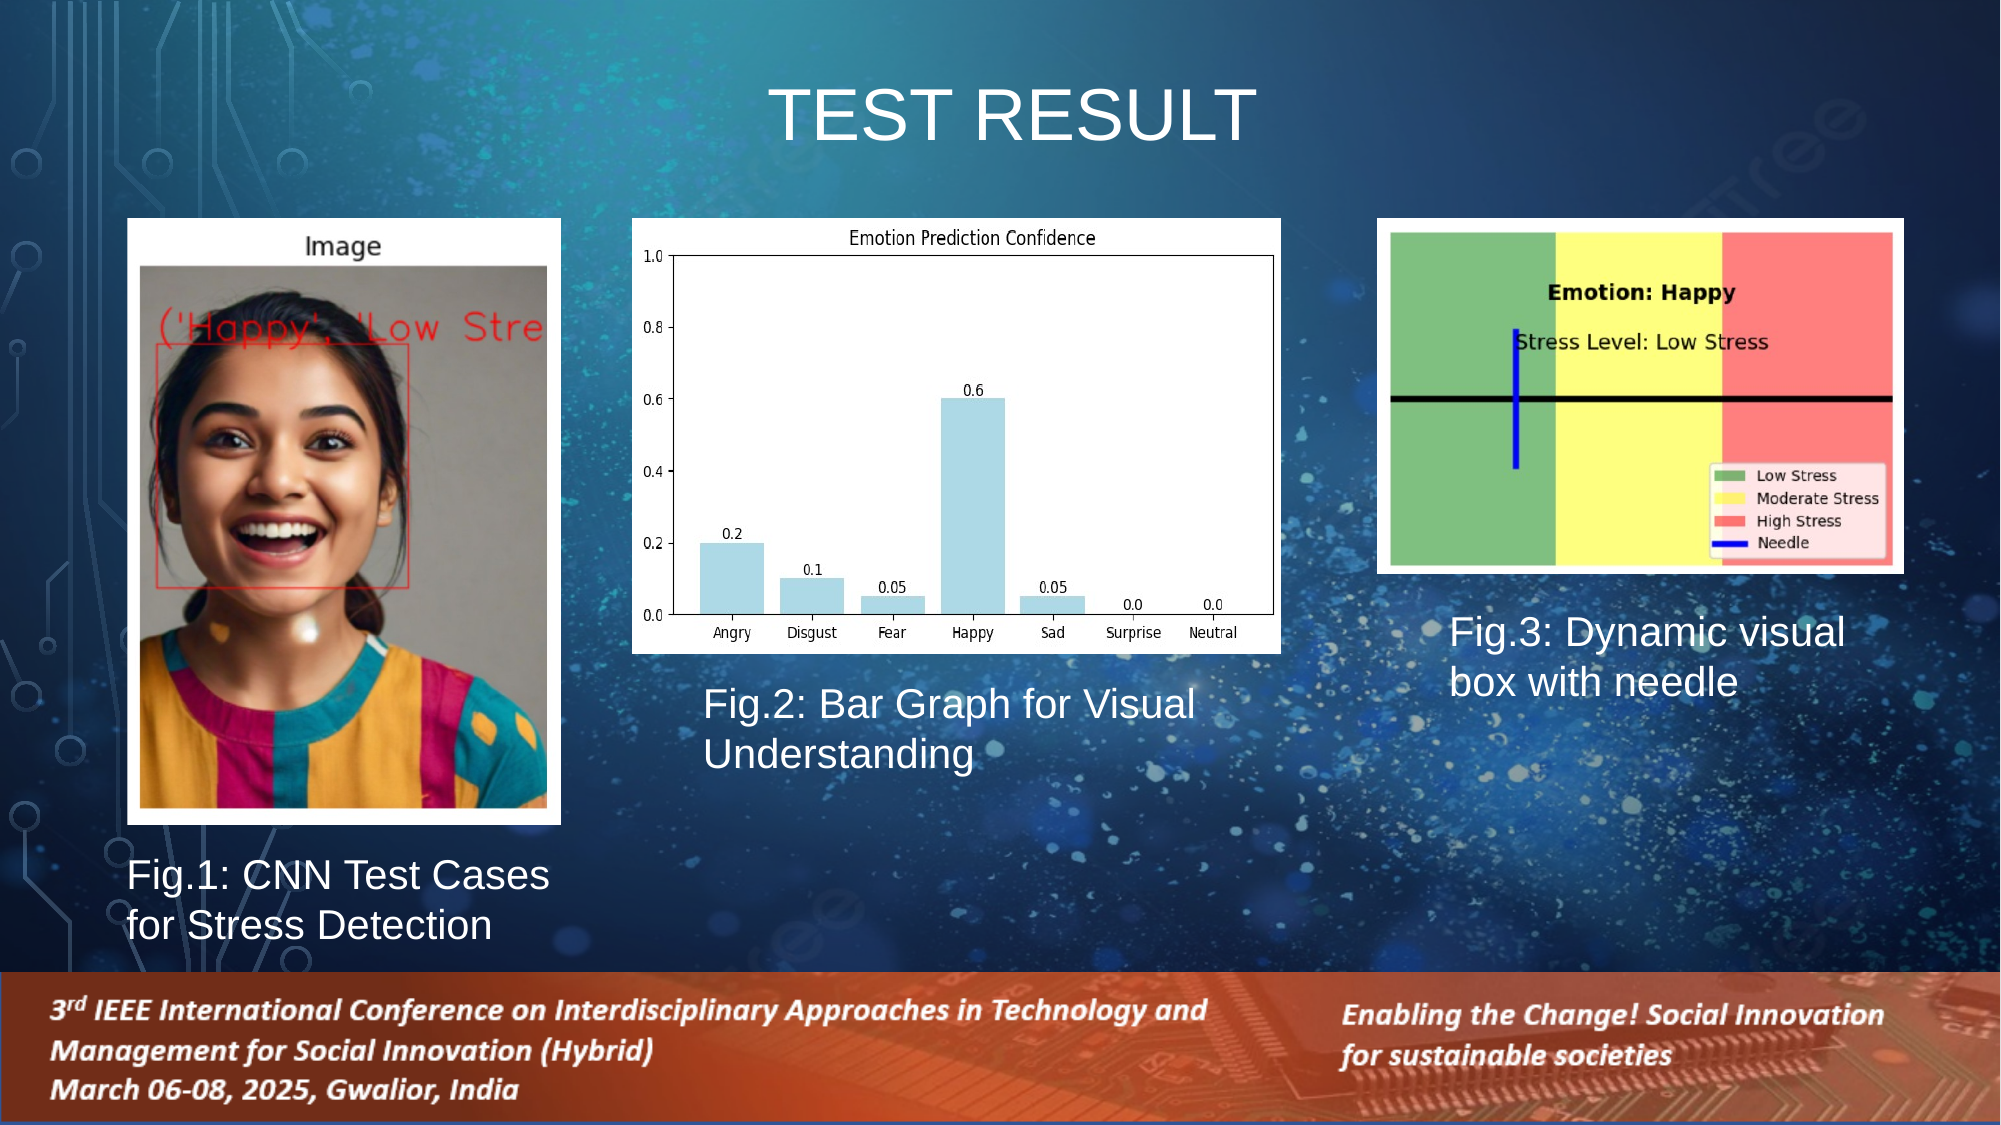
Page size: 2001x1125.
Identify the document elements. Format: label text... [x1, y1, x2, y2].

picture [126, 217, 562, 825]
text_box Fig.3: Dynamic visual box with needle [1434, 597, 1904, 712]
text_box Fig.2: Bar Graph for Visual Understanding [688, 669, 1352, 785]
text_box [0, 0, 2000, 971]
picture [1376, 218, 1904, 574]
picture [631, 218, 1281, 655]
picture [0, 971, 2000, 1125]
text_box Fig.1: CNN Test Cases for Stress Detection [111, 840, 577, 956]
title Test Result [145, 48, 1855, 170]
